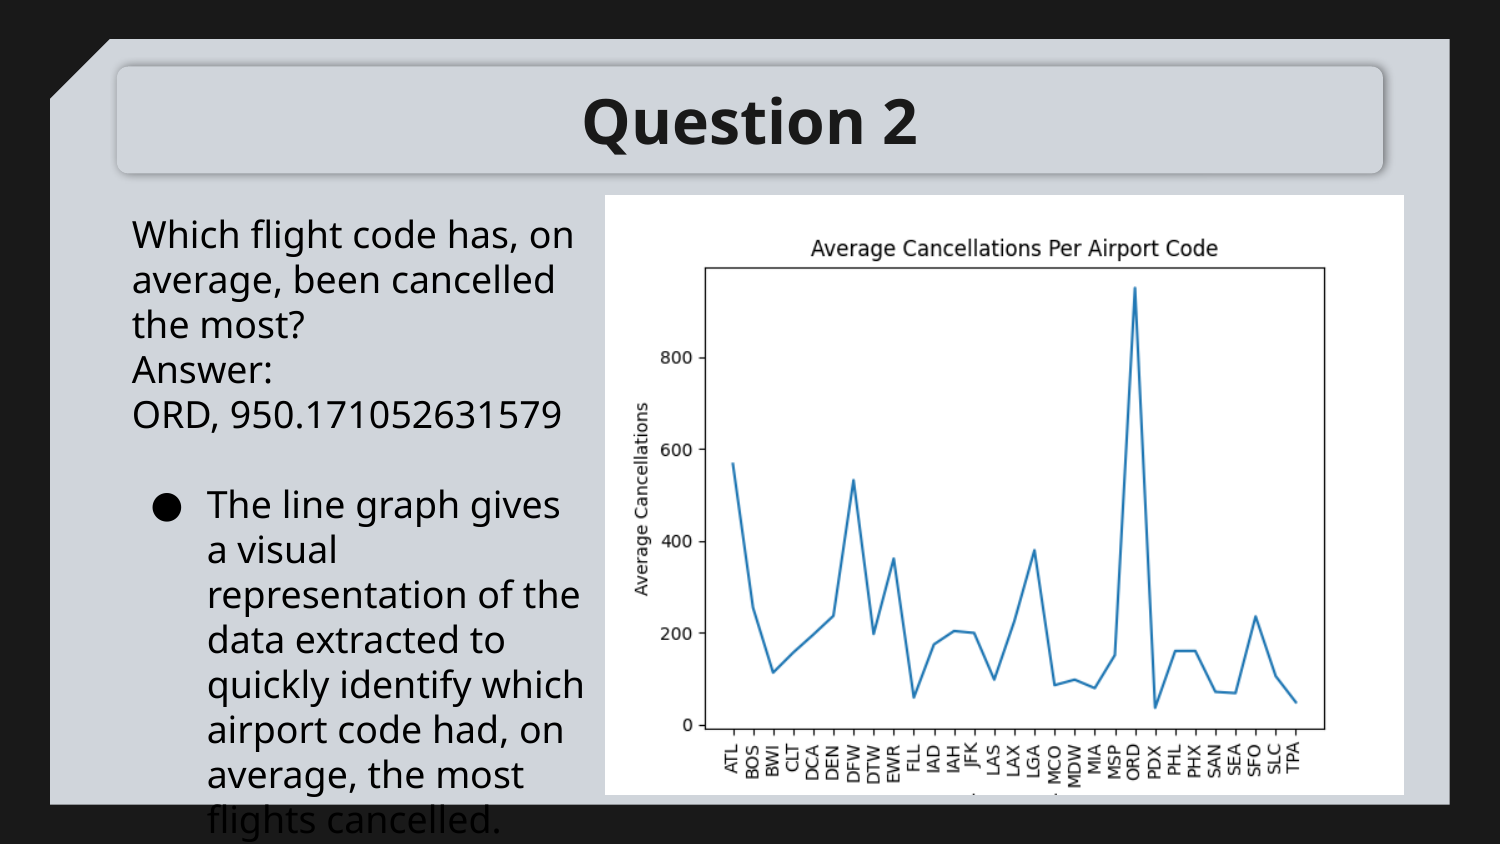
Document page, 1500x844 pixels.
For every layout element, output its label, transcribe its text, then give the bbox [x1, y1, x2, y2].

text_box Which flight code has, on average, been cancelled the most? Answer: ORD, 950.171052631579 The line graph gives a visual representation of the data extracted to quickly identify which airport code had, on average, the most flights cancelled. [116, 195, 605, 844]
picture [604, 195, 1404, 796]
title Question 2 [118, 72, 1382, 167]
